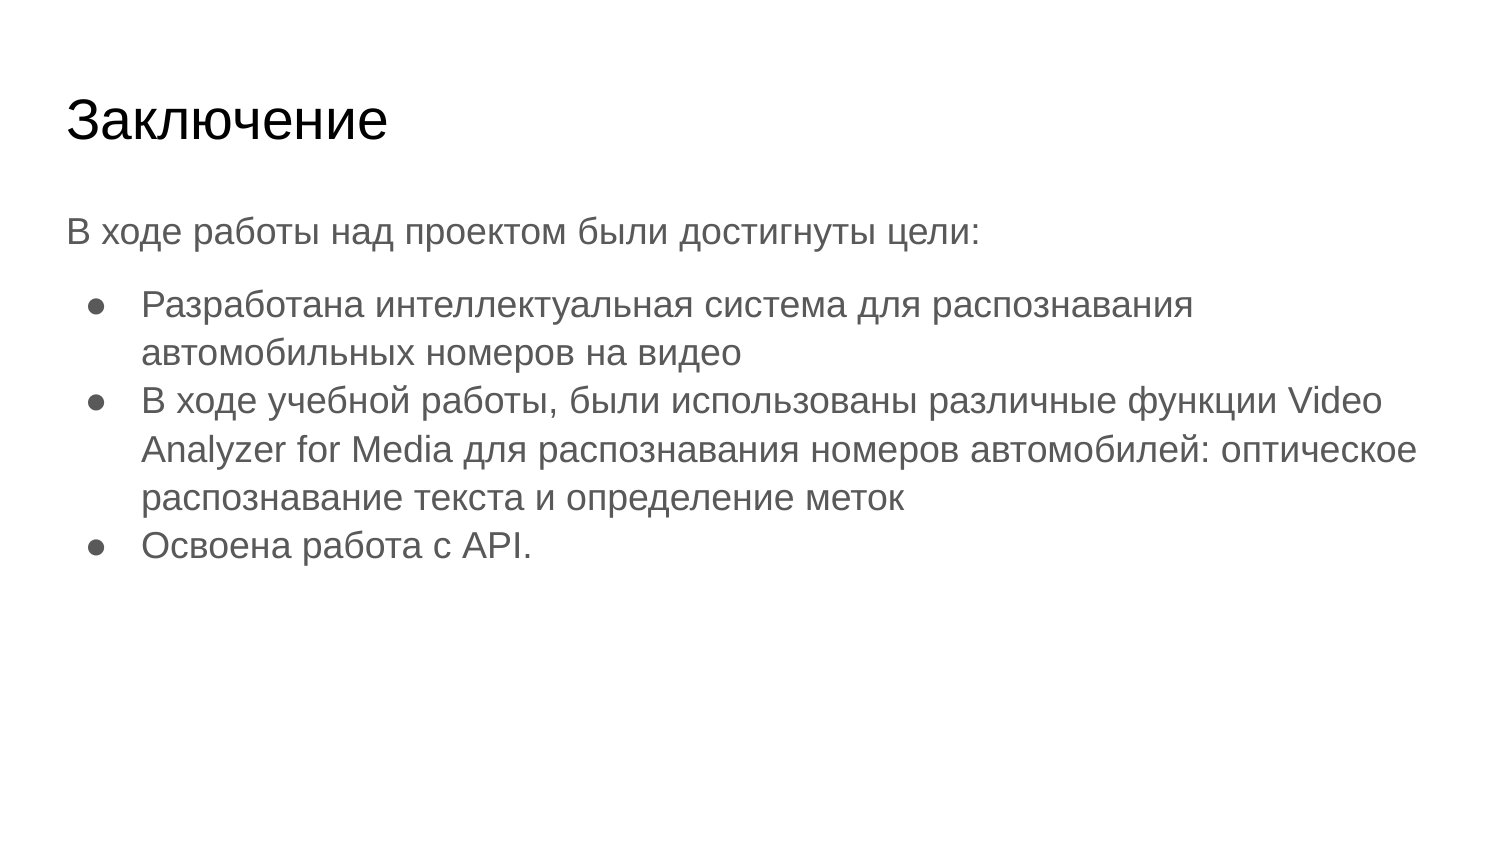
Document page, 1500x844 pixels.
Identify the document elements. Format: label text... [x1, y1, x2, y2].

list В ходе работы над проектом были достигнуты цели: Разработана интеллектуальная система для распознавания автомобильных номеров на видео В ходе учебной работы, были использованы различные функции Video Analyzer for Media для распознавания номеров автомобилей: оптическое распознавание текста и определение меток Освоена работа с API. [51, 189, 1449, 750]
title Заключение [51, 72, 1449, 167]
